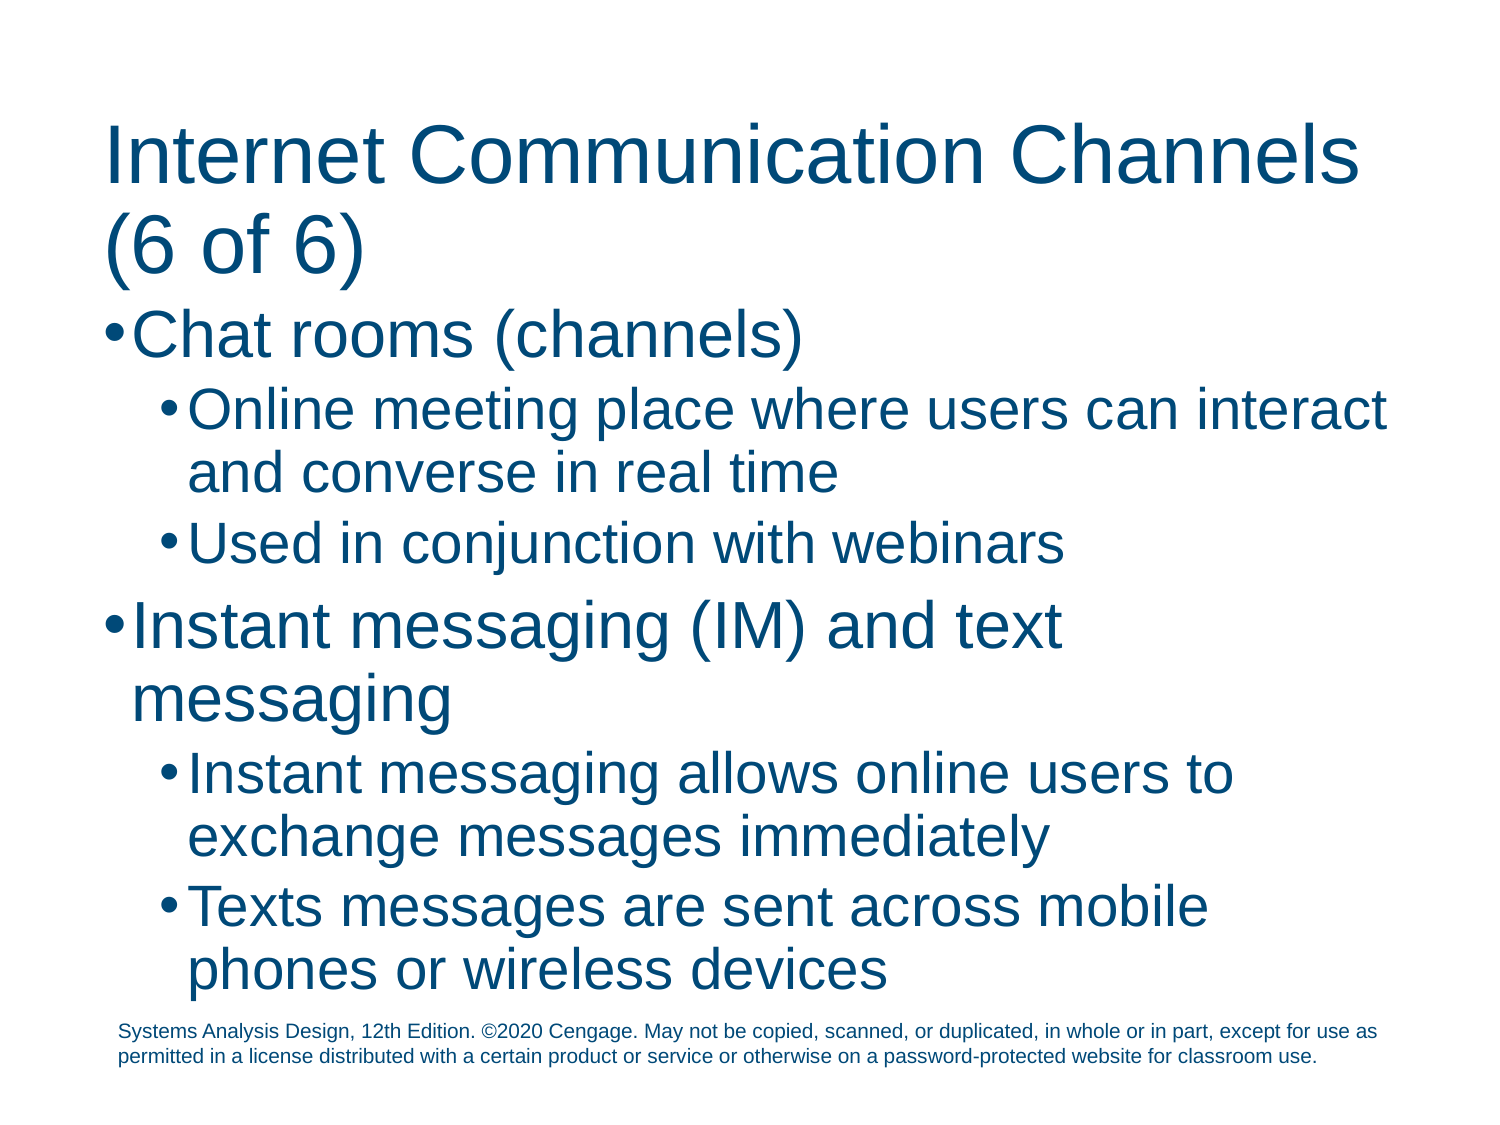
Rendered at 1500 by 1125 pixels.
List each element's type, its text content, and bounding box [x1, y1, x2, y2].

footer Systems Analysis Design, 12th Edition. ©2020 Cengage. May not be copied, scanned, or duplicated, in whole or in part, except for use as permitted in a license distributed with a certain product or service or otherwise on a password-protected website for classroom use. [103, 1009, 1397, 1070]
list Chat rooms (channels) Online meeting place where users can interact and converse in real time Used in conjunction with webinars Instant messaging (IM) and text messaging Instant messaging allows online users to exchange messages immediately Texts messages are sent across mobile phones or wireless devices [103, 299, 1397, 1009]
title Internet Communication Channels (6 of 6) [103, 111, 1397, 243]
